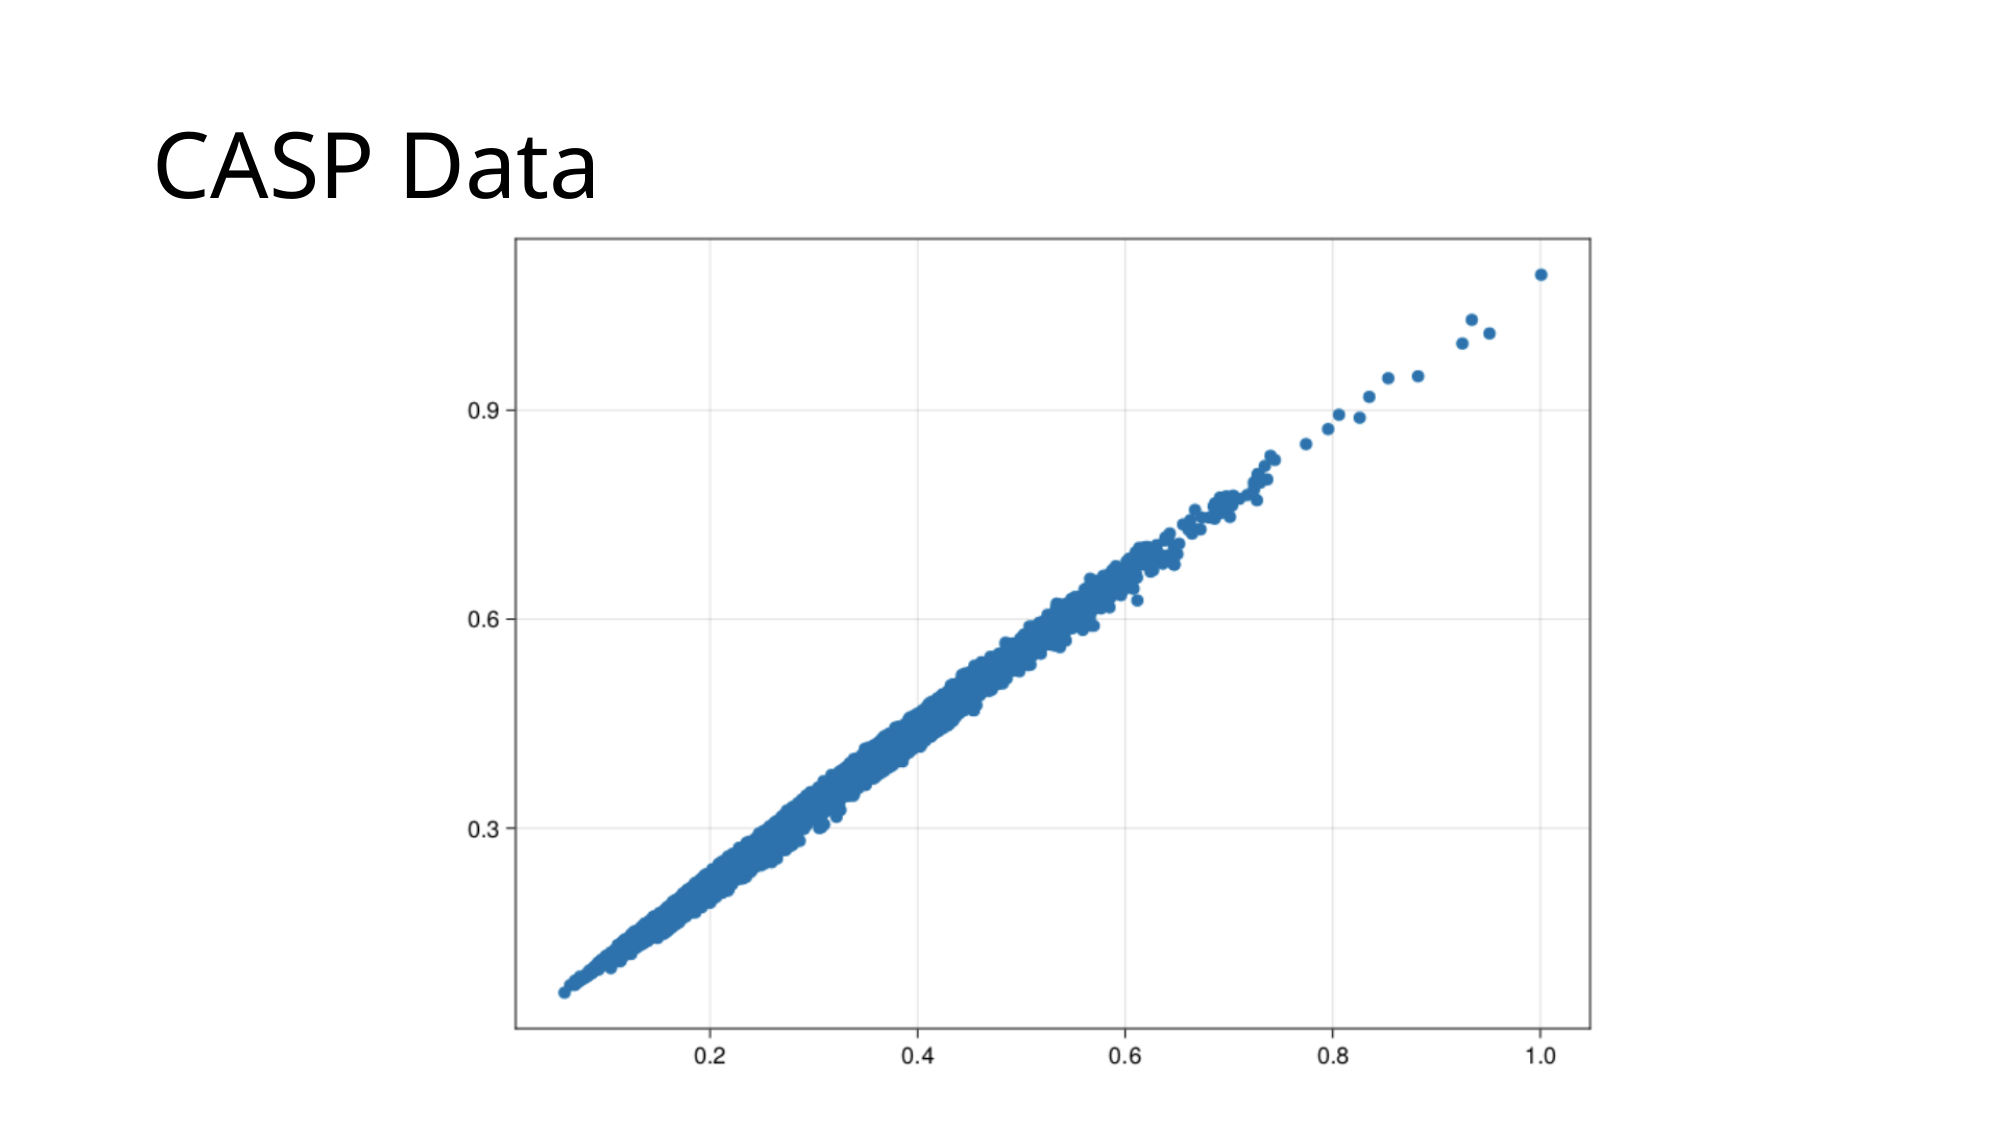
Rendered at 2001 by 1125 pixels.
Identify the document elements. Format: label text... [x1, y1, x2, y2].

picture [453, 226, 1602, 1083]
title CASP Data [137, 59, 1863, 278]
